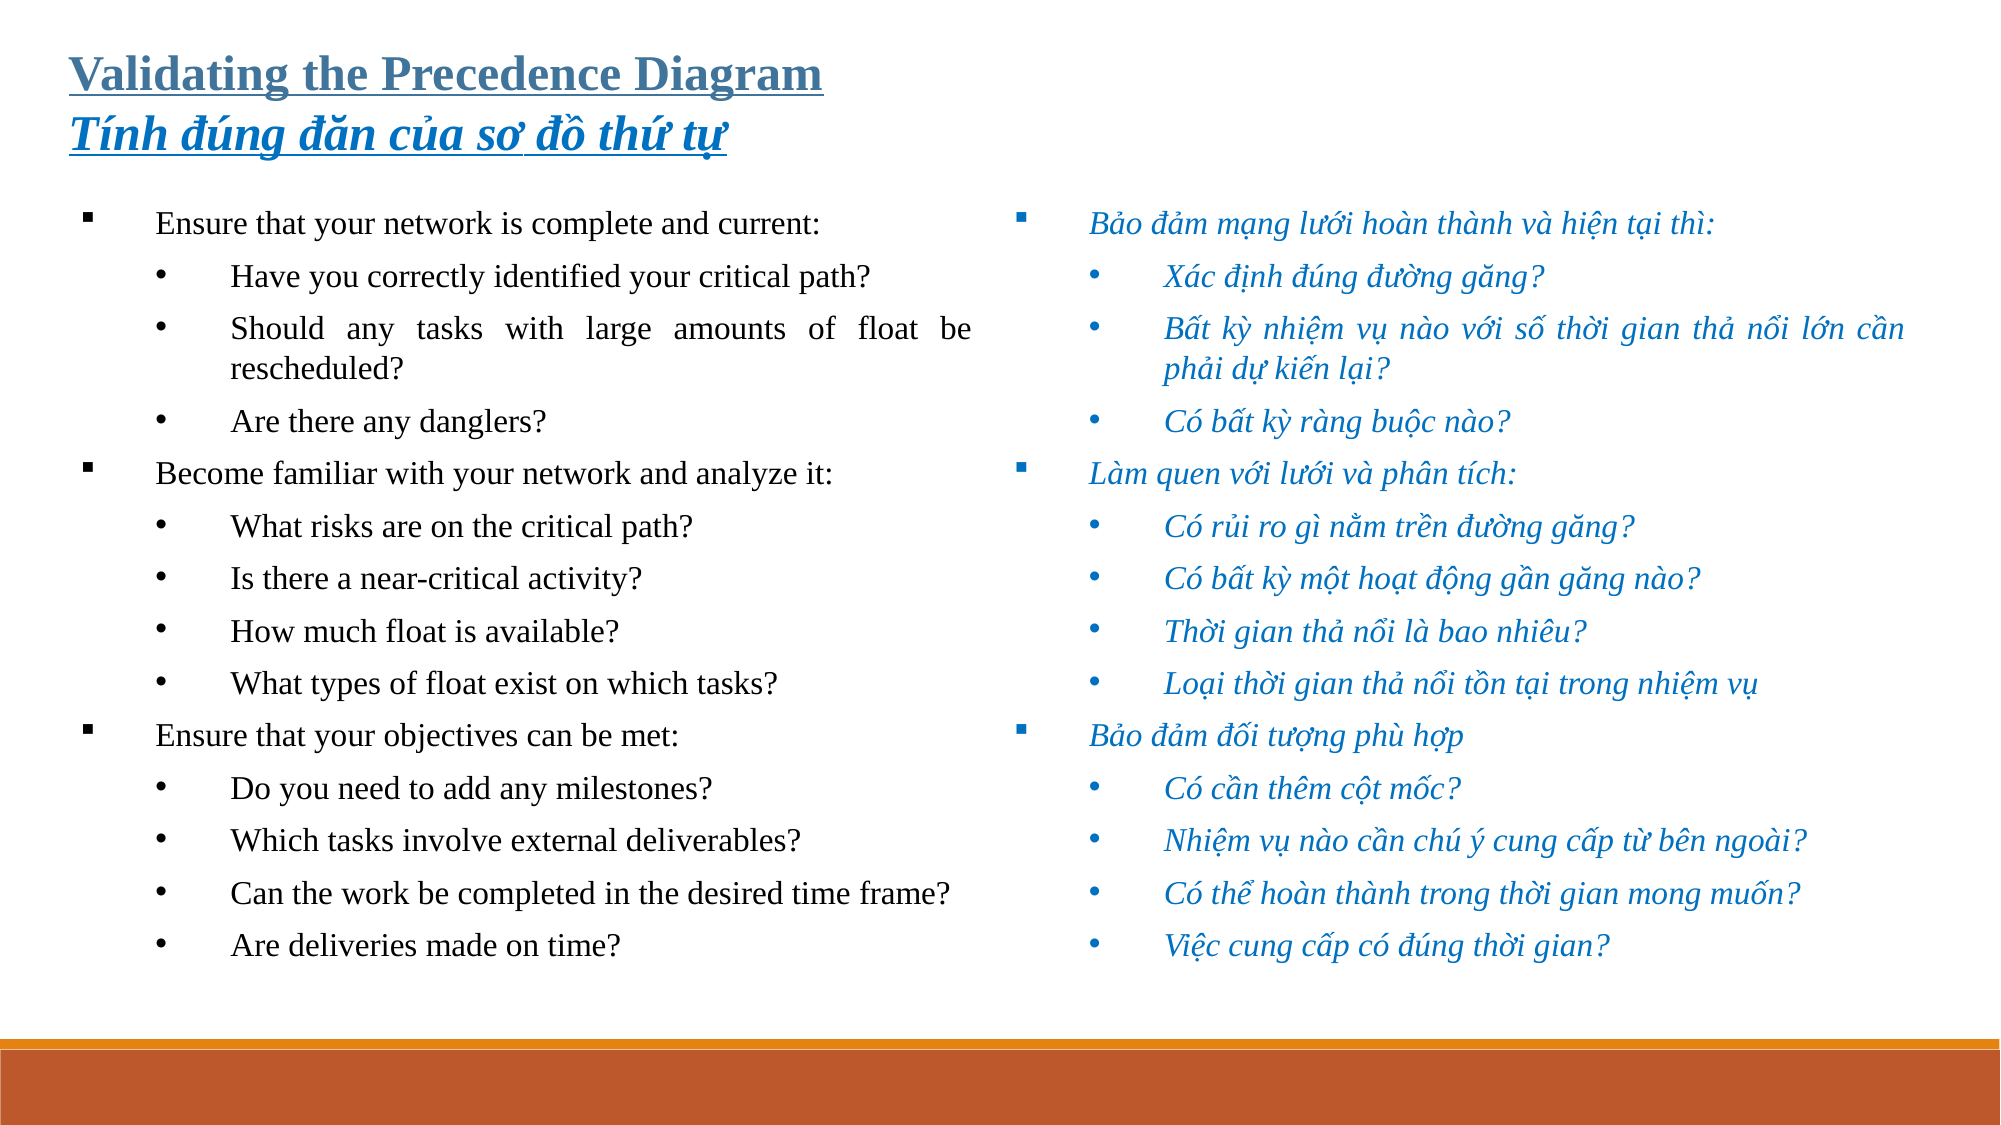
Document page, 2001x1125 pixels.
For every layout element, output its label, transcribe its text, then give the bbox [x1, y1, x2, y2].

text_box Validating the Precedence Diagram Tính đúng đăn của sơ đồ thứ tự [54, 33, 1641, 218]
text_box Bảo đảm mạng lưới hoàn thành và hiện tại thì: Xác định đúng đường găng? Bất kỳ nhiệm vụ nào với số thời gian thả nổi lớn cần phải dự kiến lại? Có bất kỳ ràng buộc nào? Làm quen với lưới và phân tích: Có rủi ro gì nằm trền đường găng? Có bất kỳ một hoạt động gần găng nào? Thời gian thả nổi là bao nhiêu? Loại thời gian thả nổi tồn tại trong nhiệm vụ Bảo đảm đối tượng phù hợp Có cần thêm cột mốc? Nhiệm vụ nào cần chú ý cung cấp từ bên ngoài? Có thể hoàn thành trong thời gian mong muốn? Việc cung cấp có đúng thời gian? [999, 194, 1922, 971]
text_box Ensure that your network is complete and current: Have you correctly identified your critical path? Should any tasks with large amounts of float be rescheduled? Are there any danglers? Become familiar with your network and analyze it: What risks are on the critical path? Is there a near-critical activity? How much float is available? What types of float exist on which tasks? Ensure that your objectives can be met: Do you need to add any milestones? Which tasks involve external deliverables? Can the work be completed in the desired time frame? Are deliveries made on time? [65, 194, 988, 971]
